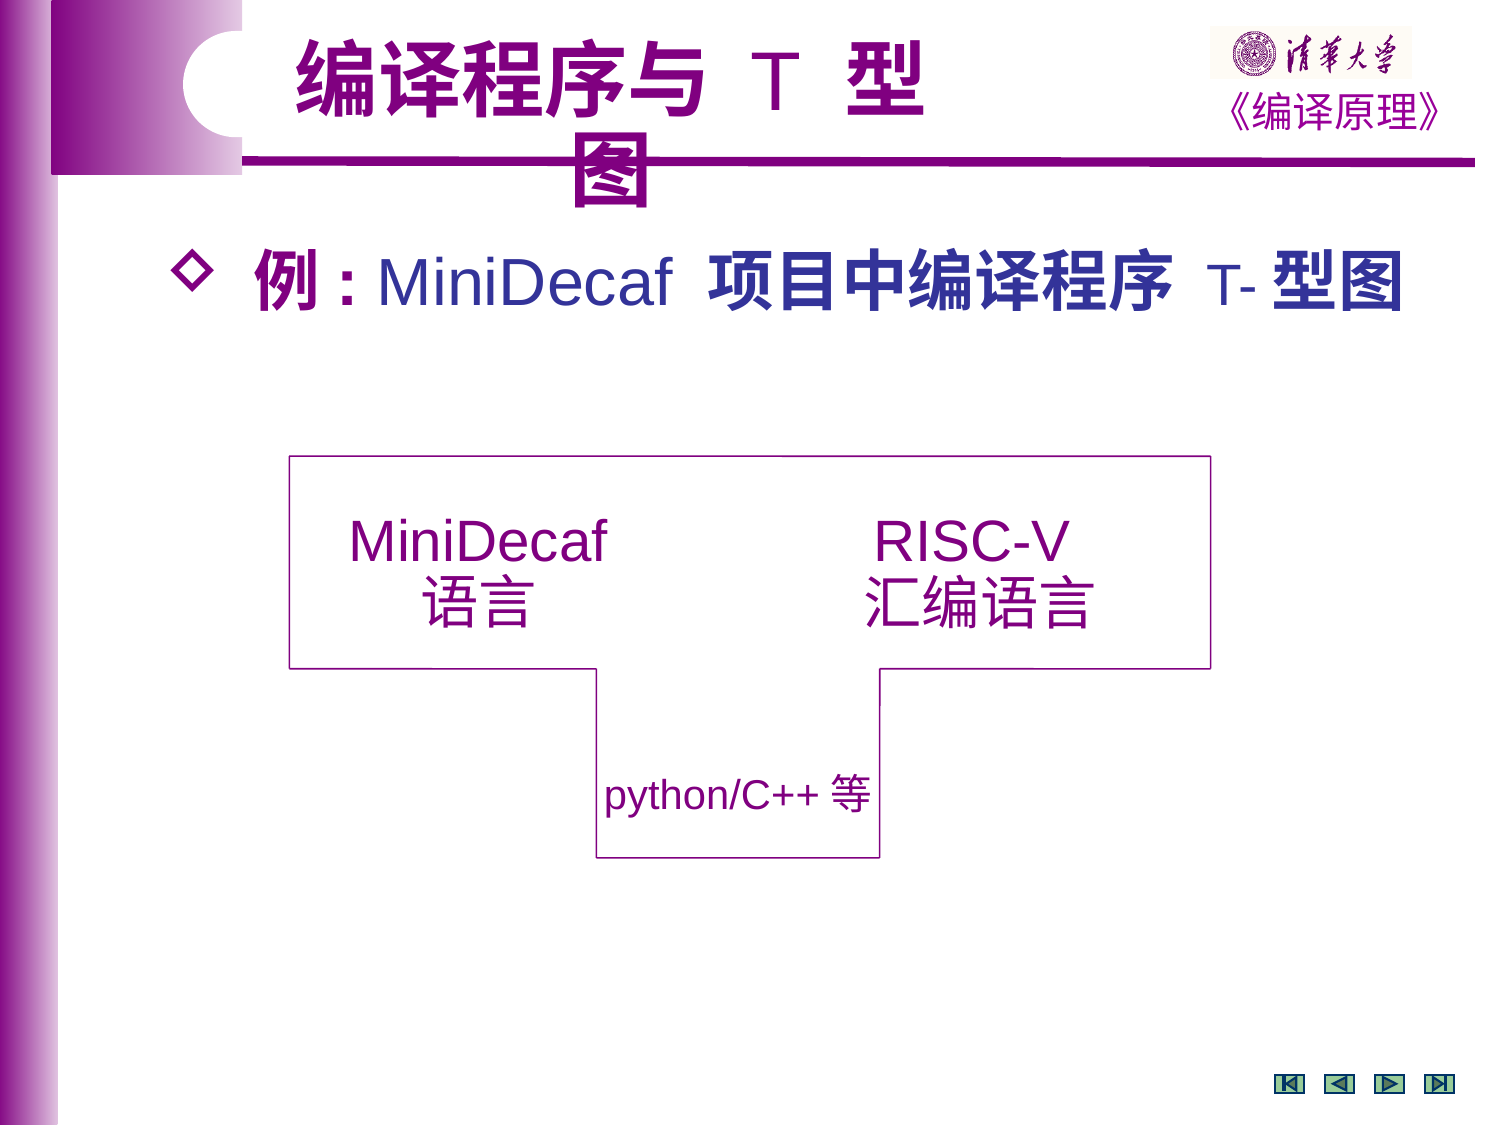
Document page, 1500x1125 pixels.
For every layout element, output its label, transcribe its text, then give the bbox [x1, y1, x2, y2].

text_box 例: MiniDecaf 项目中编译程序 T-型图 [147, 231, 1459, 327]
picture [1210, 26, 1412, 79]
text_box MiniDecaf 语言 [301, 503, 656, 644]
text_box [1324, 1074, 1355, 1093]
text_box 编译程序与 T 型图 [248, 30, 975, 226]
text_box [1374, 1074, 1405, 1093]
text_box RISC-V 汇编语言 [1211, 504, 1223, 645]
text_box [1274, 1074, 1305, 1093]
text_box RISC-V 汇编语言 [737, 504, 1210, 645]
text_box python/C++等 [582, 765, 893, 882]
text_box [1424, 1074, 1455, 1093]
